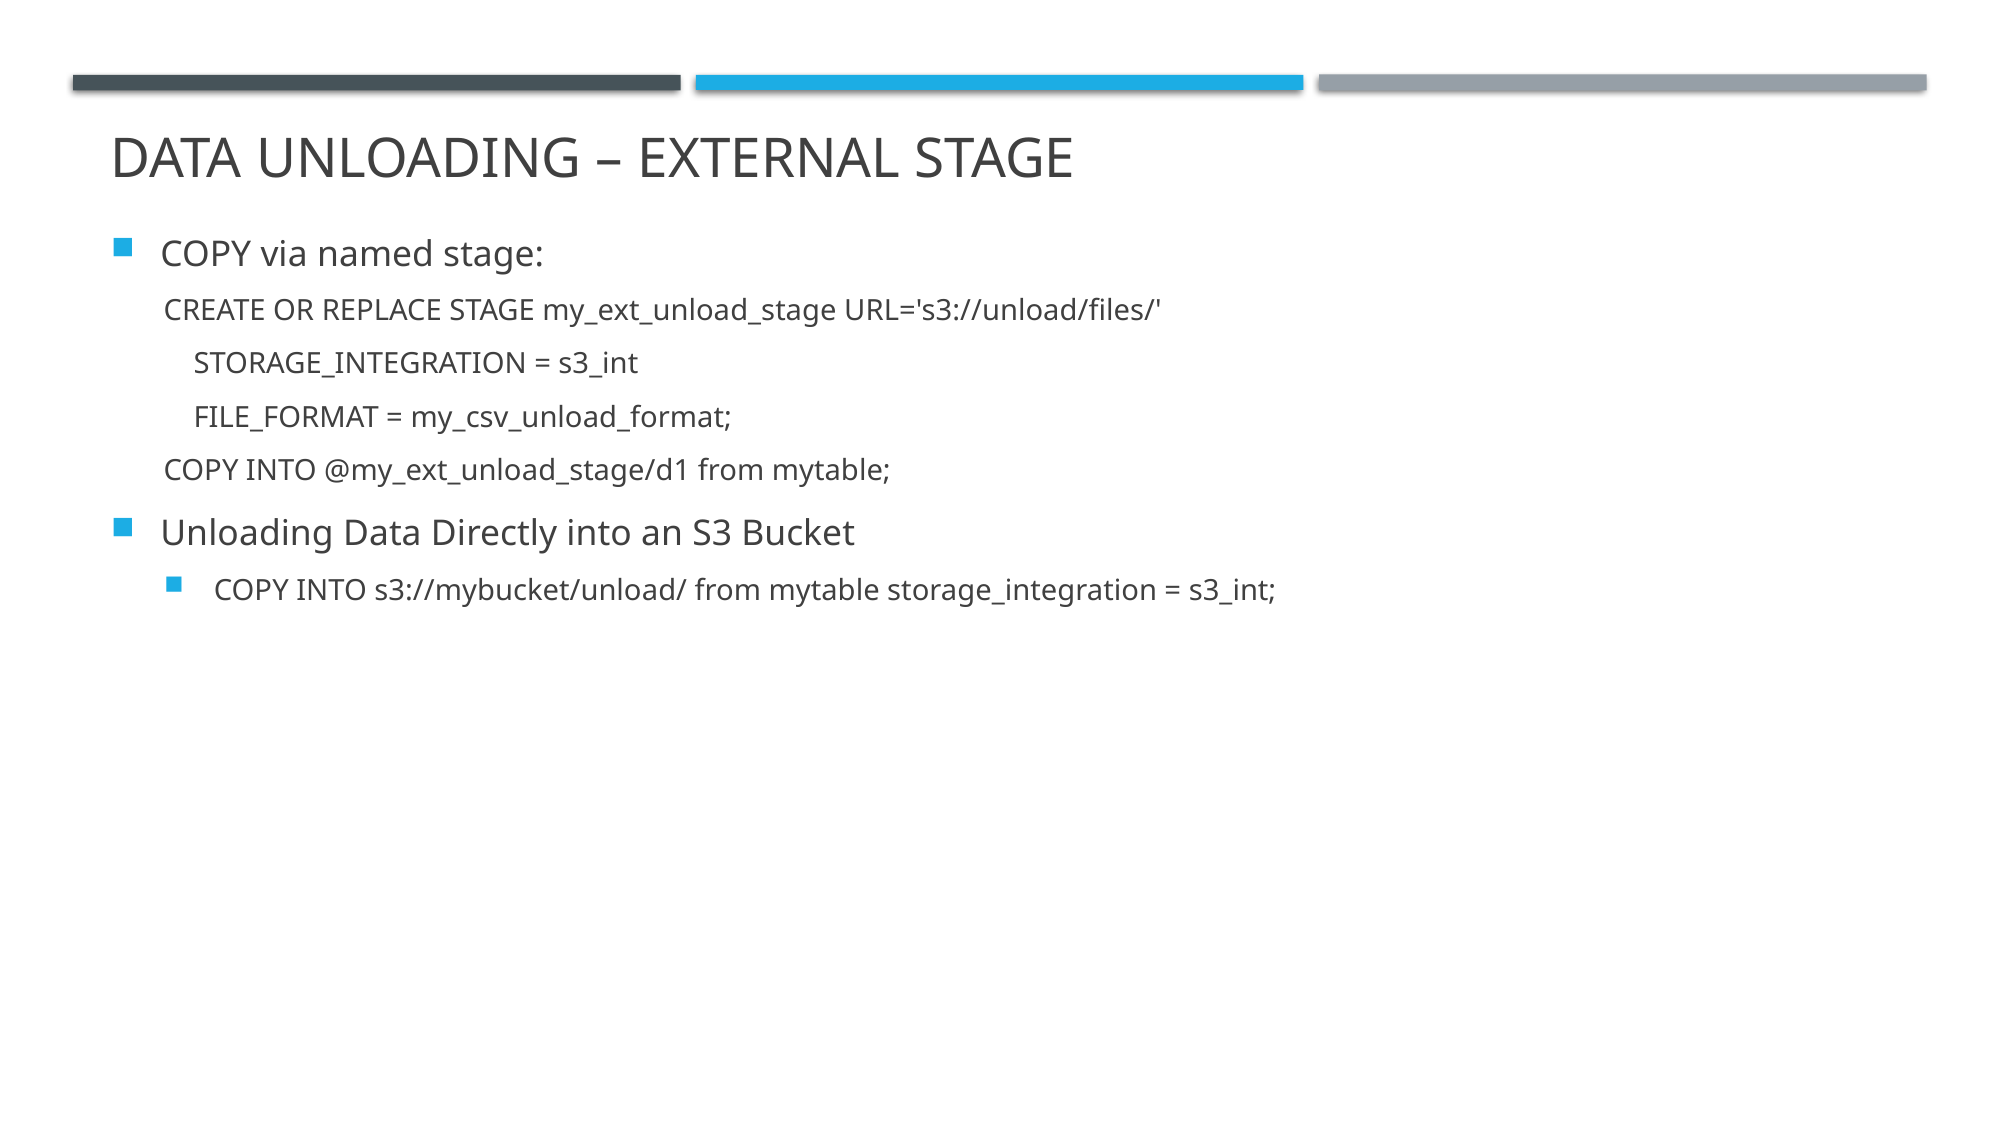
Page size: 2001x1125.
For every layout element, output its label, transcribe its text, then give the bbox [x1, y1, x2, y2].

list COPY via named stage: CREATE OR REPLACE STAGE my_ext_unload_stage URL='s3://unload/files/' STORAGE_INTEGRATION = s3_int FILE_FORMAT = my_csv_unload_format; COPY INTO @my_ext_unload_stage/d1 from mytable; Unloading Data Directly into an S3 Bucket COPY INTO s3://mybucket/unload/ from mytable storage_integration = s3_int; [95, 218, 1905, 981]
title DATA unloading – External Stage [95, 115, 1905, 196]
